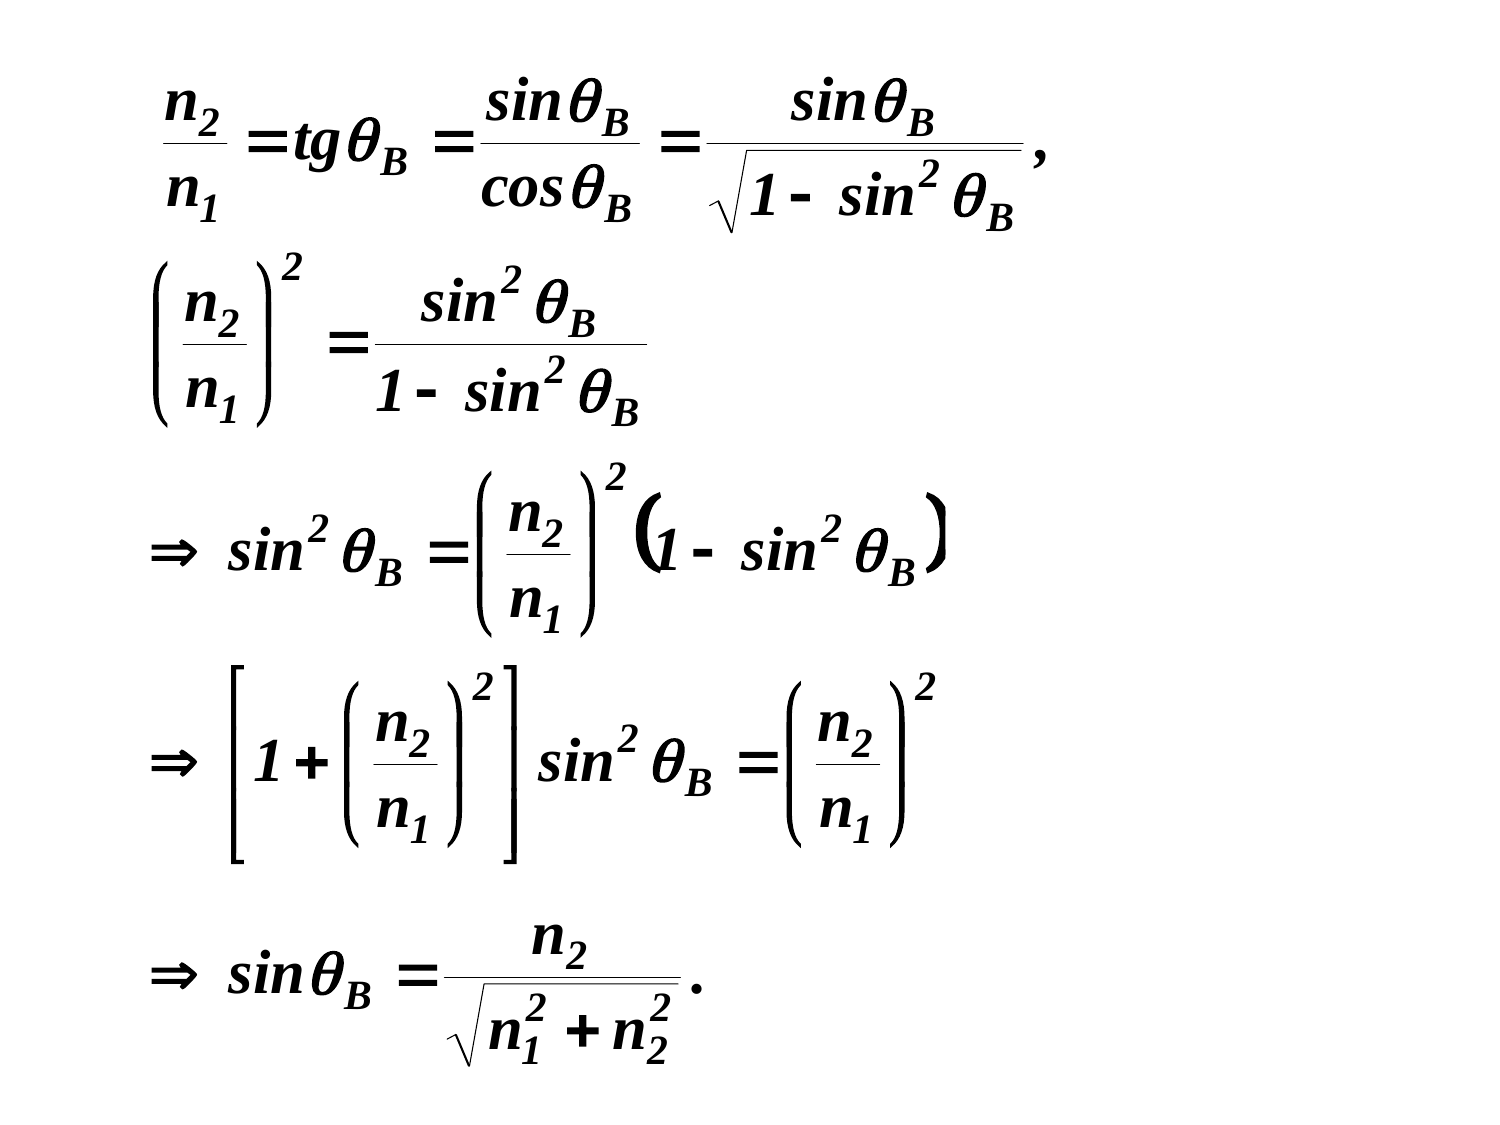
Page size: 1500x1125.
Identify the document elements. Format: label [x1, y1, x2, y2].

text_box [159, 66, 1050, 240]
text_box [147, 243, 946, 1072]
